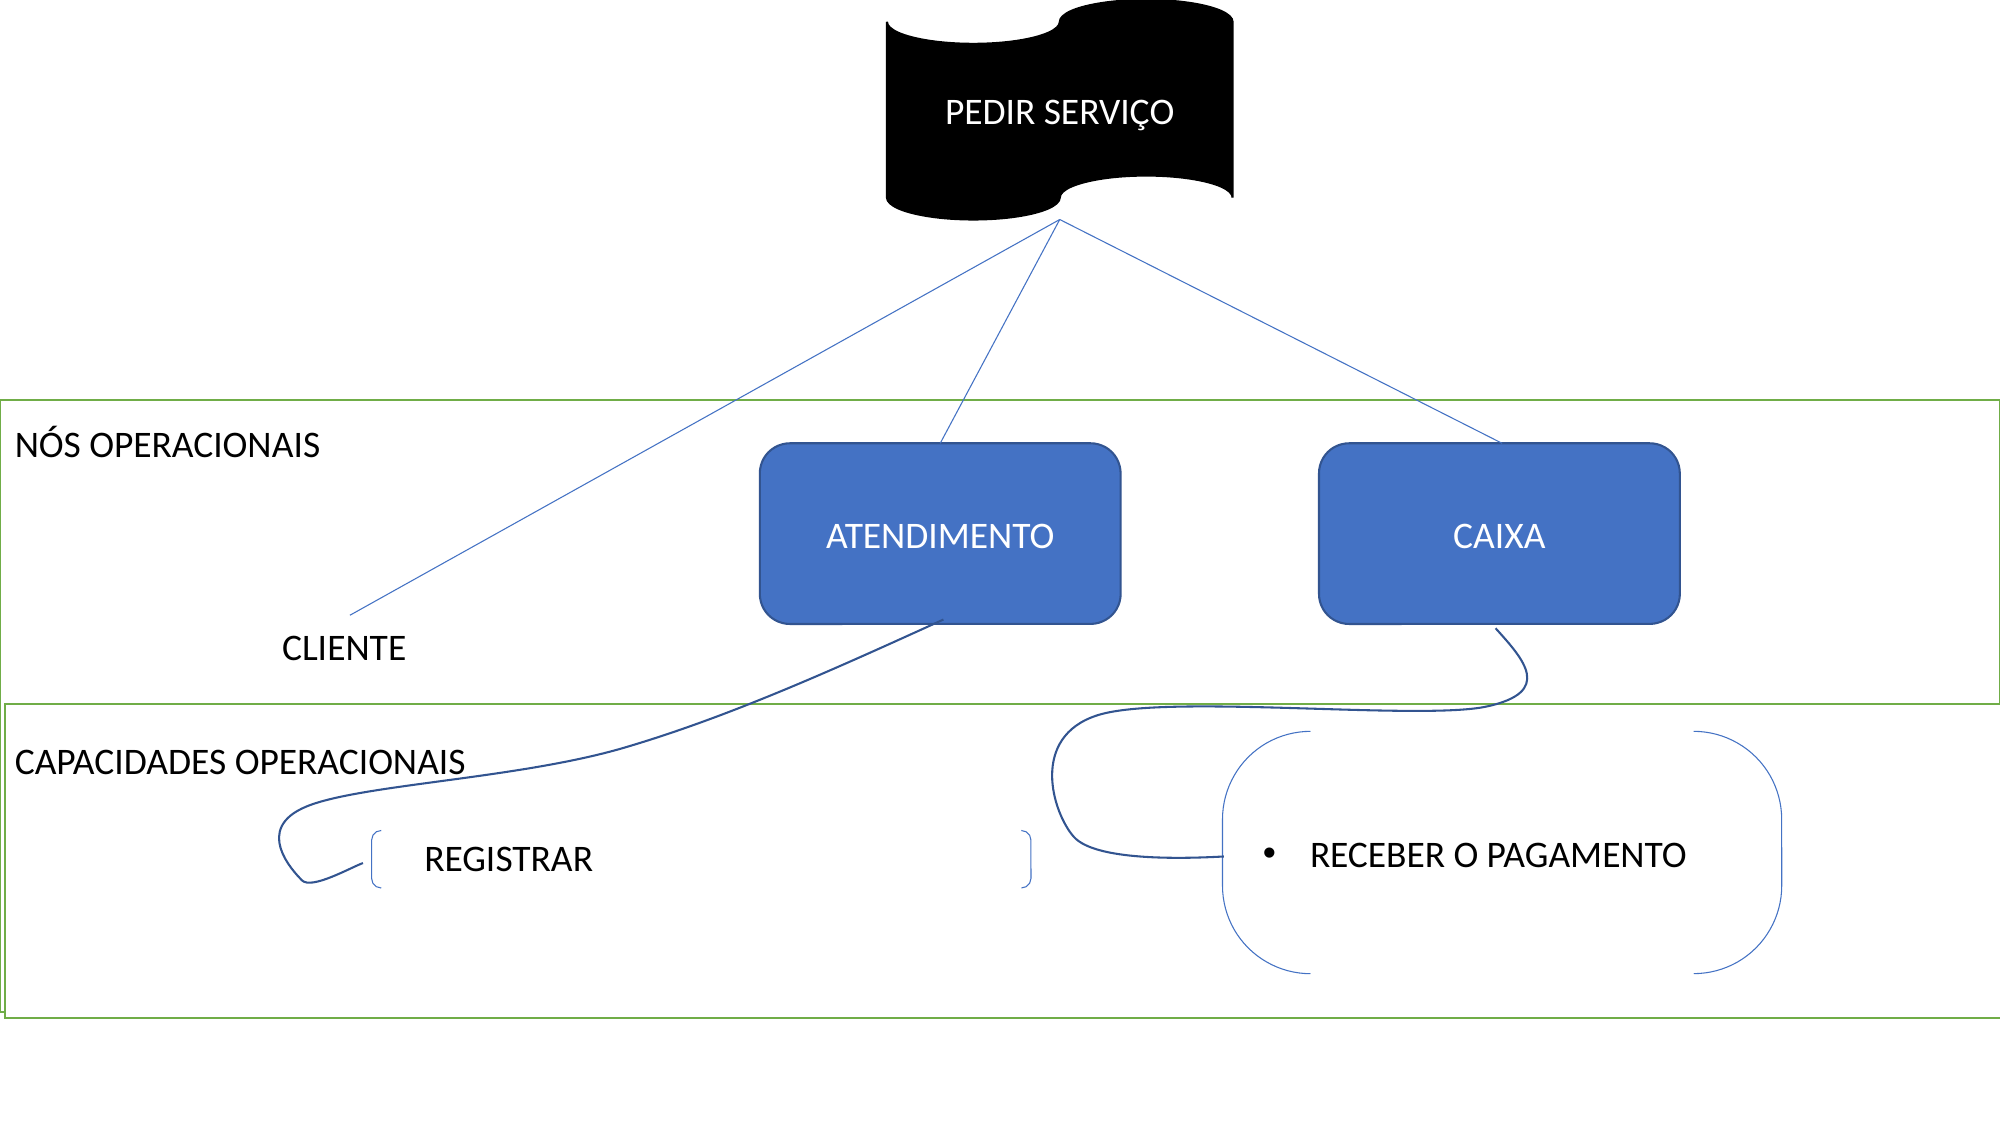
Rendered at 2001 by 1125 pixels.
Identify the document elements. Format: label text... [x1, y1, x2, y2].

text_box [1059, 197, 1503, 444]
text_box [4, 703, 2000, 1019]
text_box [758, 399, 2000, 703]
text_box NÓS OPERACIONAIS [0, 412, 337, 473]
text_box RECEBER O PAGAMENTO [1221, 730, 1783, 975]
text_box [278, 618, 944, 884]
text_box CLIENTE [267, 615, 433, 675]
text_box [349, 197, 1060, 616]
text_box CAIXA [1317, 442, 1681, 626]
text_box [371, 829, 1032, 889]
text_box [0, 789, 4, 1013]
text_box ATENDIMENTO [767, 444, 1122, 626]
text_box [0, 399, 926, 729]
text_box REGISTRAR [409, 826, 1005, 886]
text_box [1051, 627, 1529, 859]
text_box PEDIR SERVIÇO [885, 0, 1234, 197]
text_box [940, 197, 1059, 444]
text_box CAPACIDADES OPERACIONAIS [0, 729, 490, 789]
